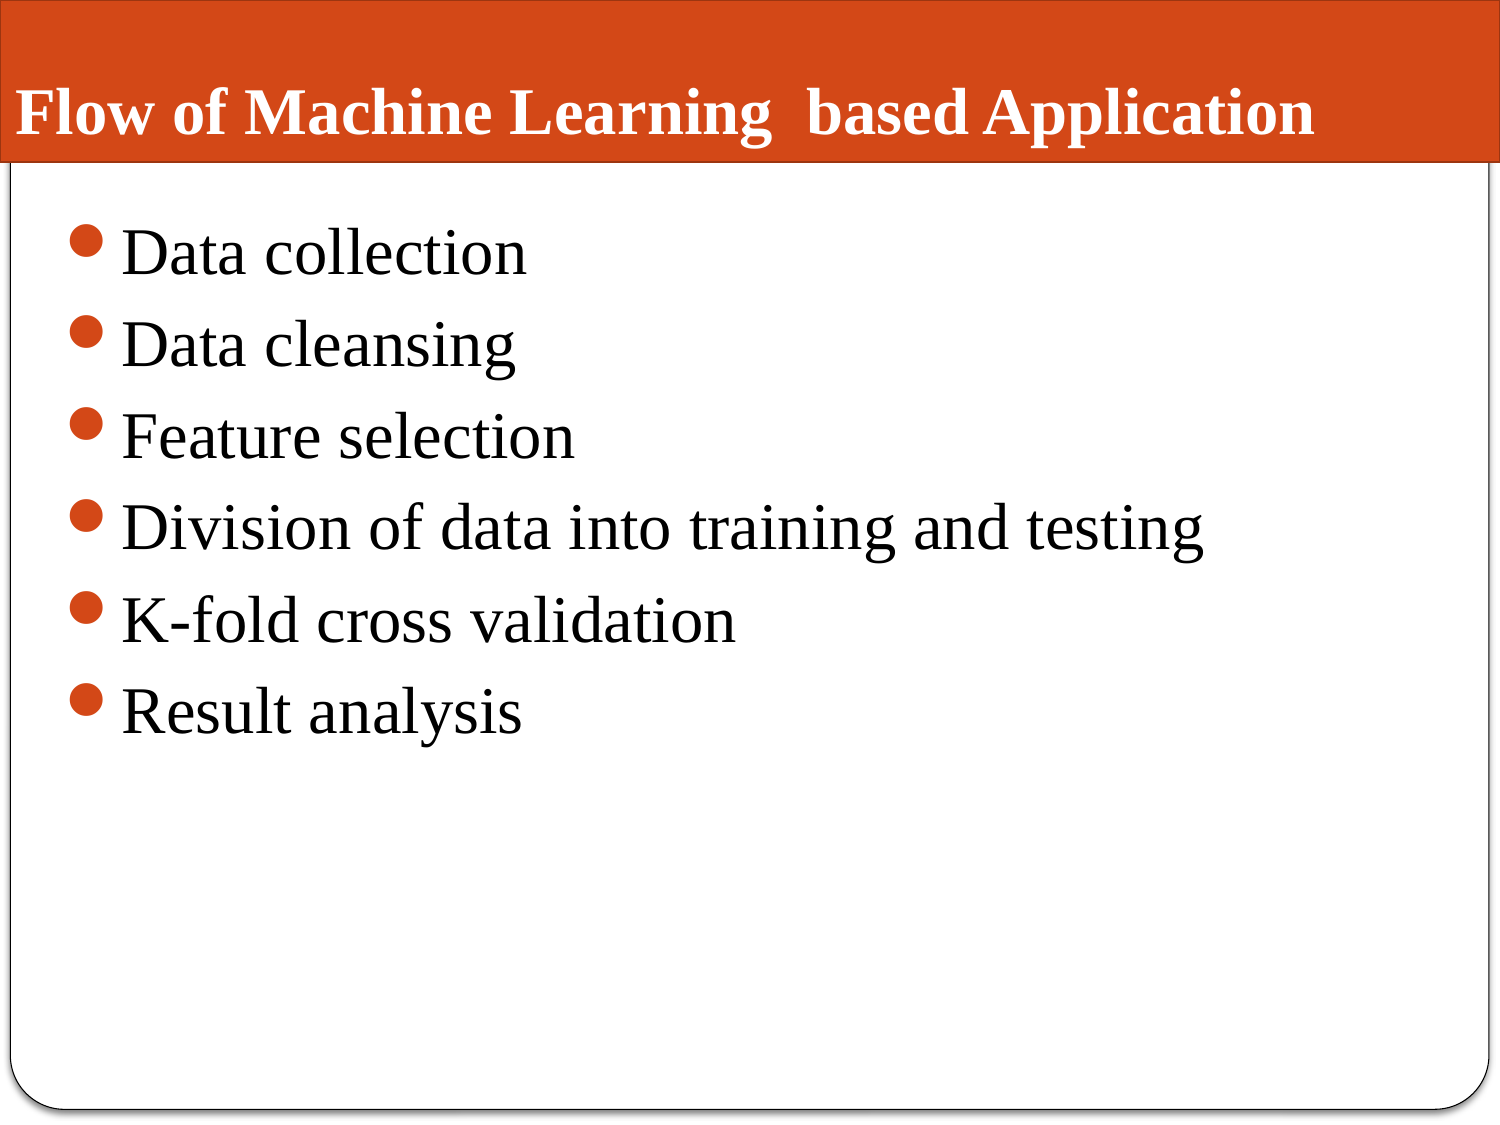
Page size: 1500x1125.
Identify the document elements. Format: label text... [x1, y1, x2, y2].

list Data collection Data cleansing Feature selection Division of data into training and testing K-fold cross validation Result analysis [49, 199, 1463, 1051]
title Flow of Machine Learning based Application [0, 0, 1500, 163]
